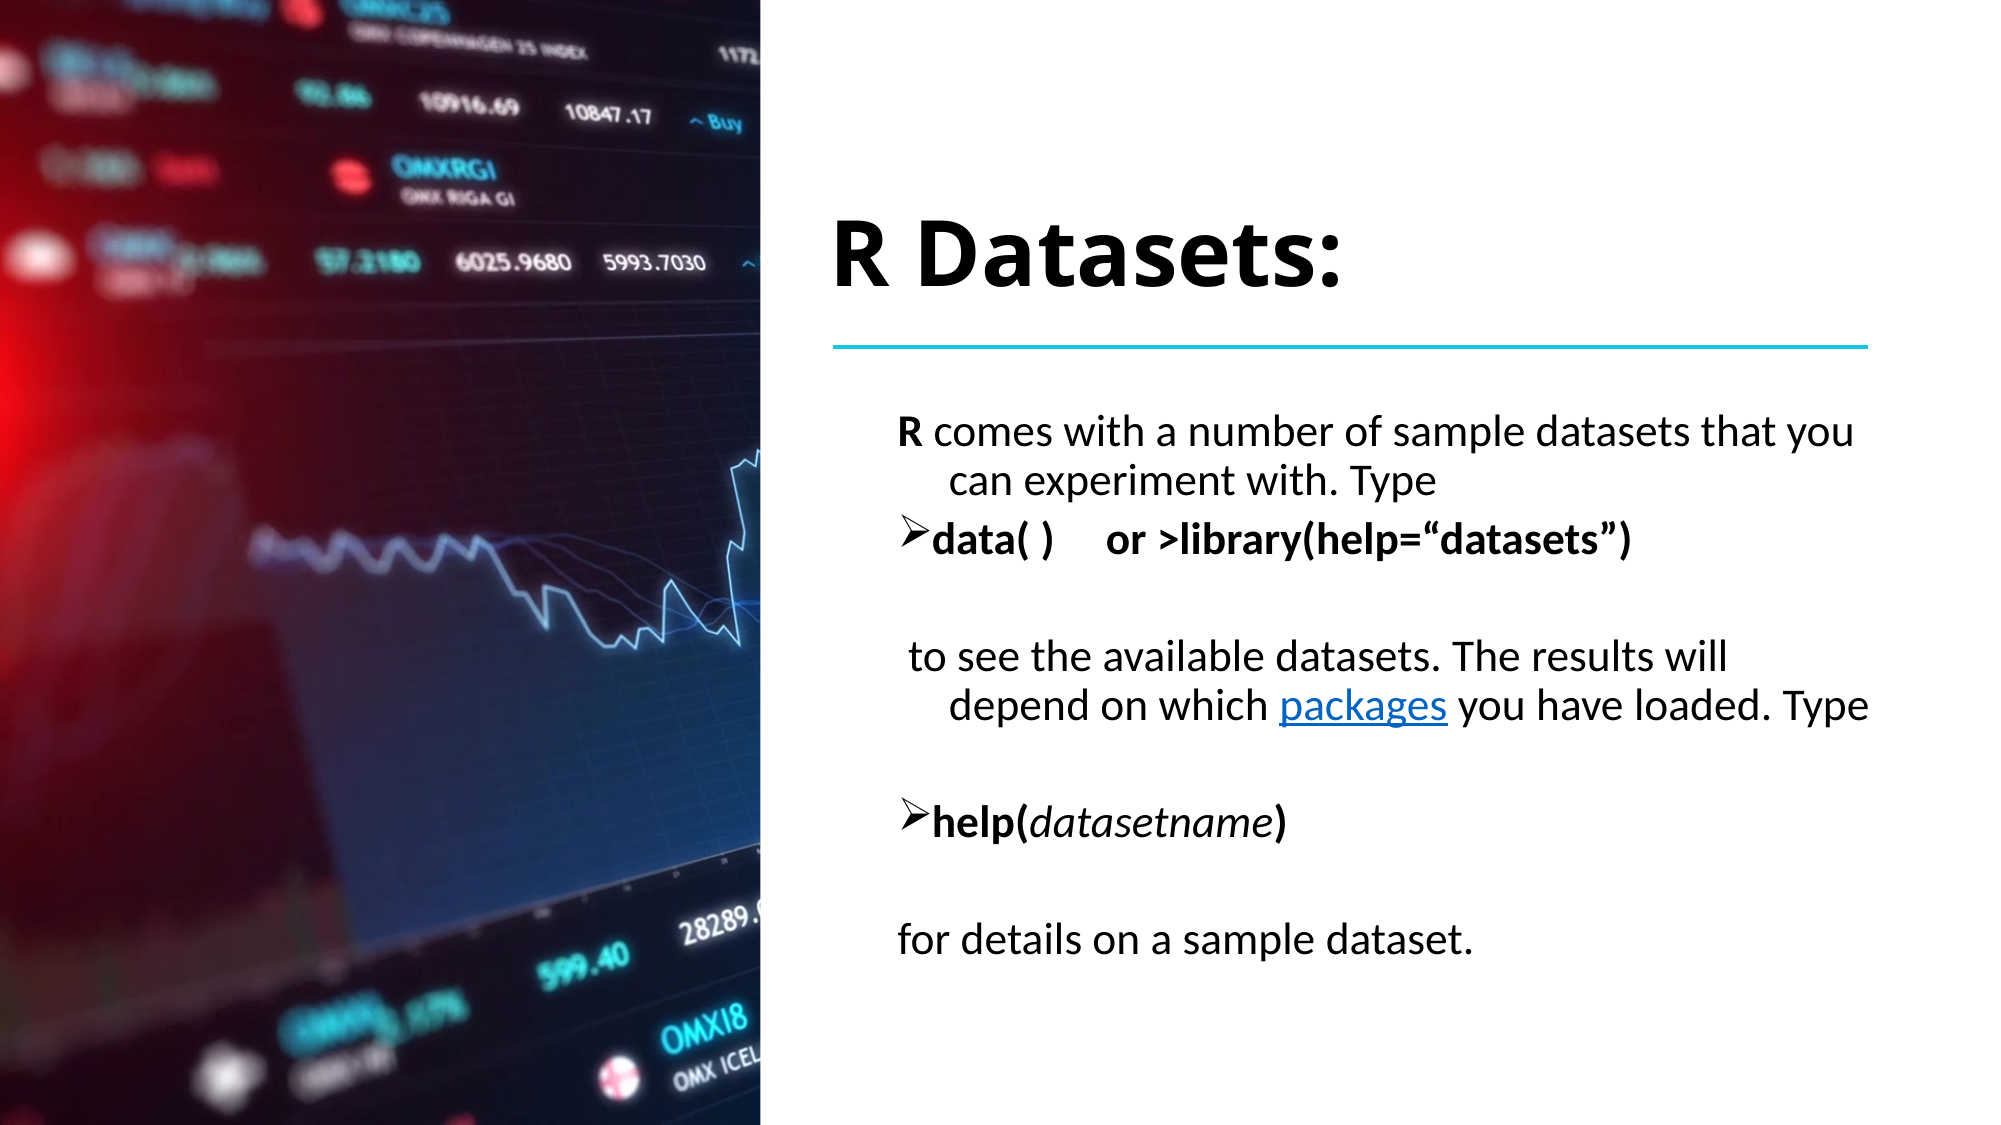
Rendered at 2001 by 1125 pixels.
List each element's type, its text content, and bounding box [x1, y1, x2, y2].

title R Datasets: [814, 103, 1895, 315]
picture [0, 0, 761, 1125]
list R comes with a number of sample datasets that you can experiment with. Type data( ) or >library(help=“datasets”) to see the available datasets. The results will depend on which packages you have loaded. Type help(datasetname) for details on a sample dataset. [814, 399, 1895, 1021]
